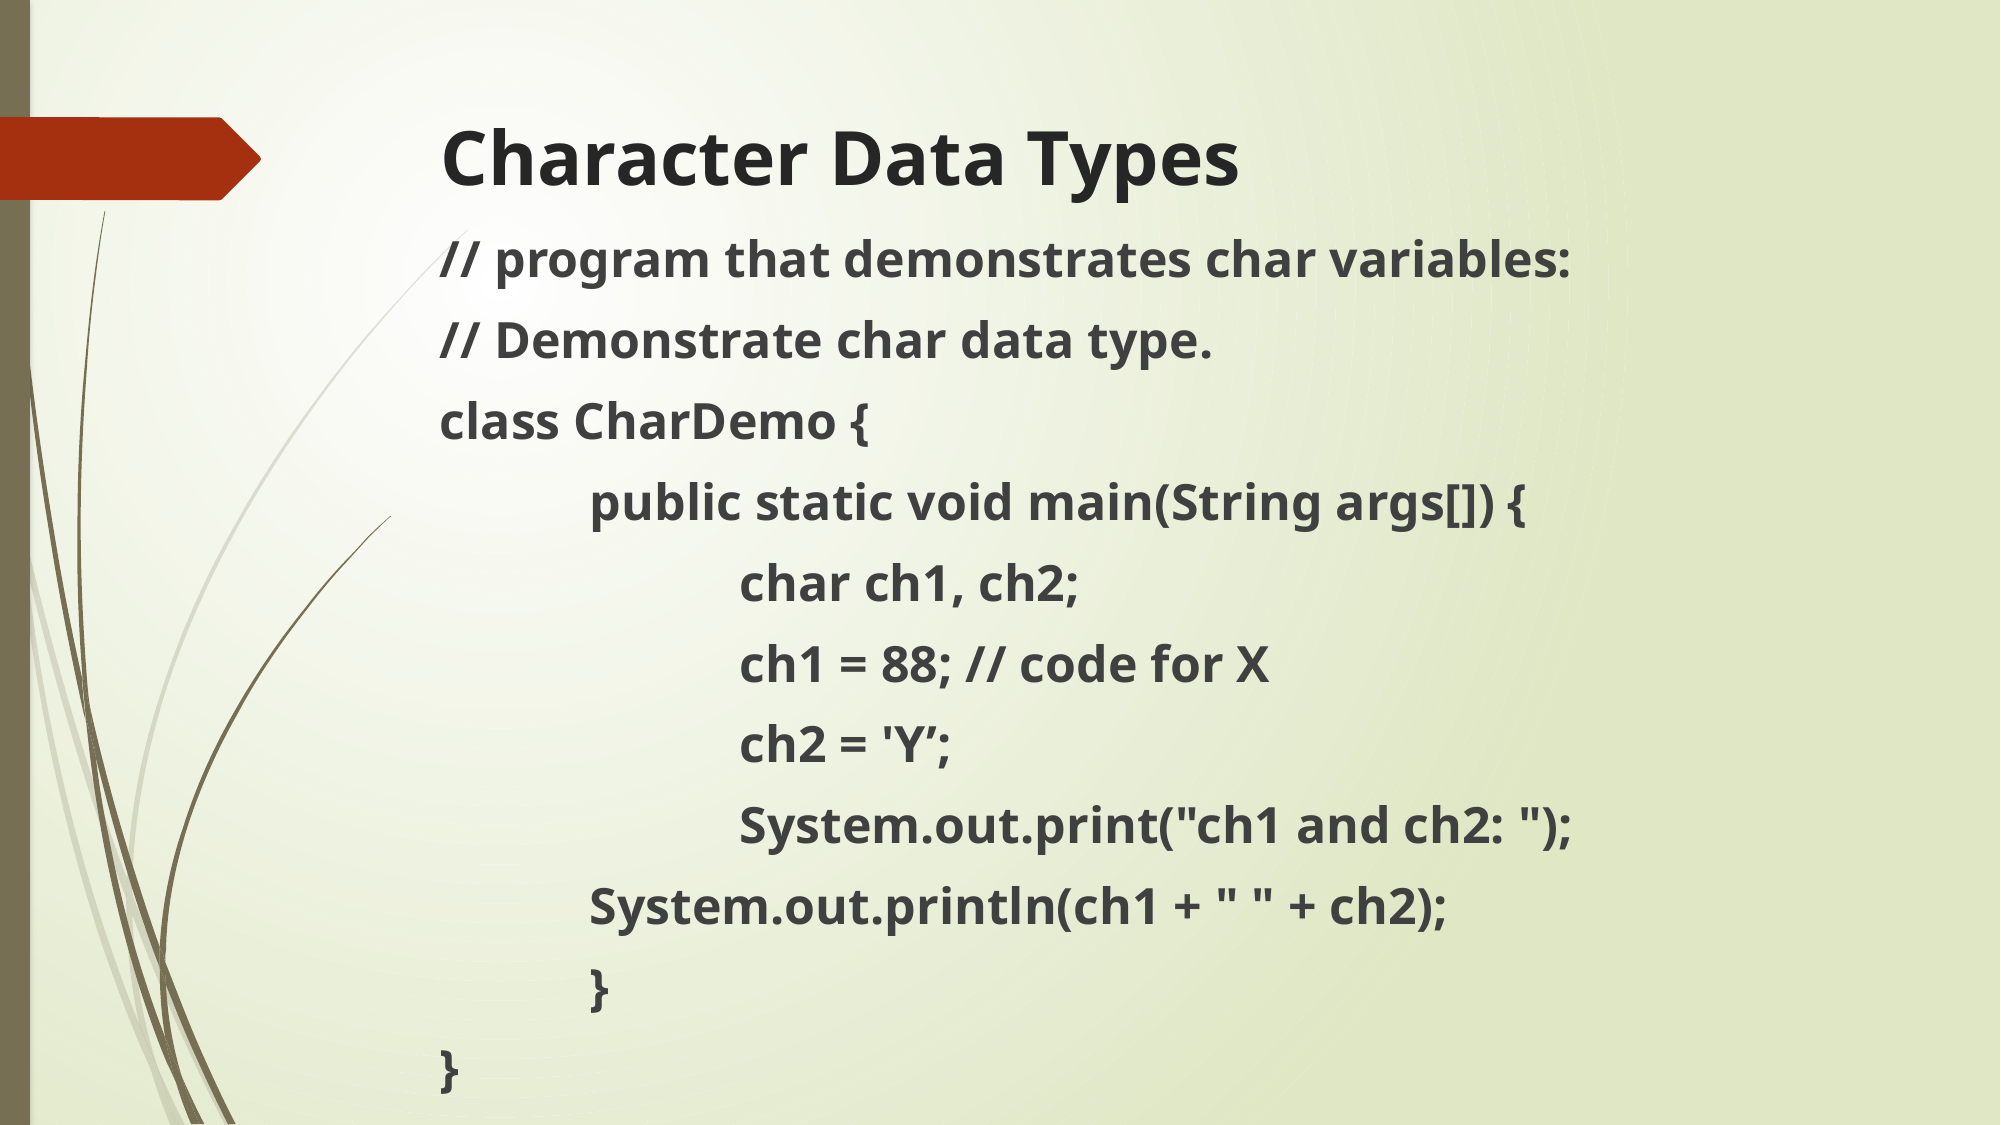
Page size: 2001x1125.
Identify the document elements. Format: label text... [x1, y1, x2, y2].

list // program that demonstrates char variables: // Demonstrate char data type. class CharDemo { public static void main(String args[]) { char ch1, ch2; ch1 = 88; // code for X ch2 = 'Y’; System.out.print("ch1 and ch2: "); System.out.println(ch1 + " " + ch2); } } [424, 220, 1888, 1023]
title Character Data Types [425, 102, 1888, 220]
